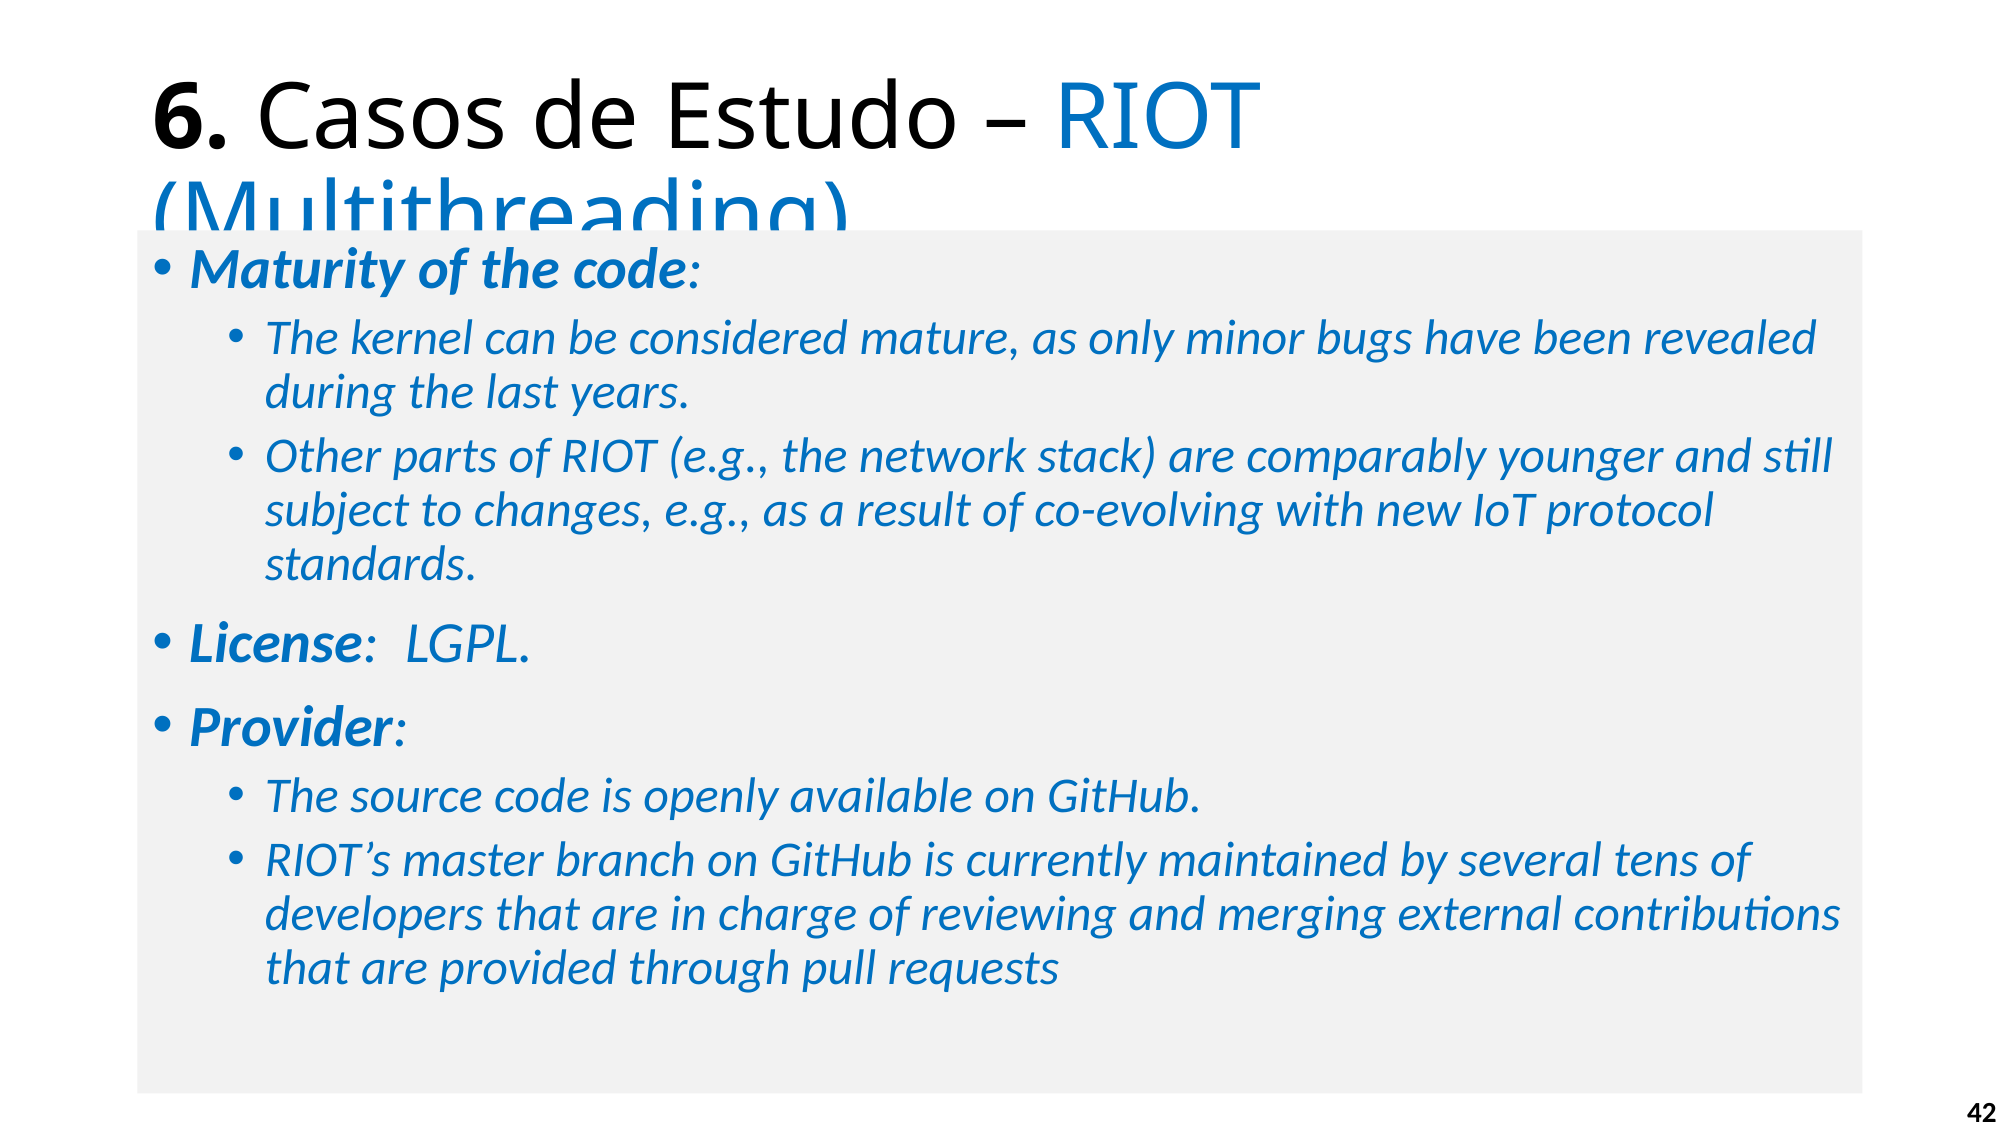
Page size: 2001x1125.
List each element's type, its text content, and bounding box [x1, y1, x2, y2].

title 6. Casos de Estudo – RIOT (Multithreading) [137, 59, 1863, 230]
list Maturity of the code: The kernel can be considered mature, as only minor bugs have been revealed during the last years. Other parts of RIOT (e.g., the network stack) are comparably younger and still subject to changes, e.g., as a result of co-evolving with new IoT protocol standards. License: LGPL. Provider: The source code is openly available on GitHub. RIOT’s master branch on GitHub is currently maintained by several tens of developers that are in charge of reviewing and merging external contributions that are provided through pull requests [137, 230, 1863, 1094]
